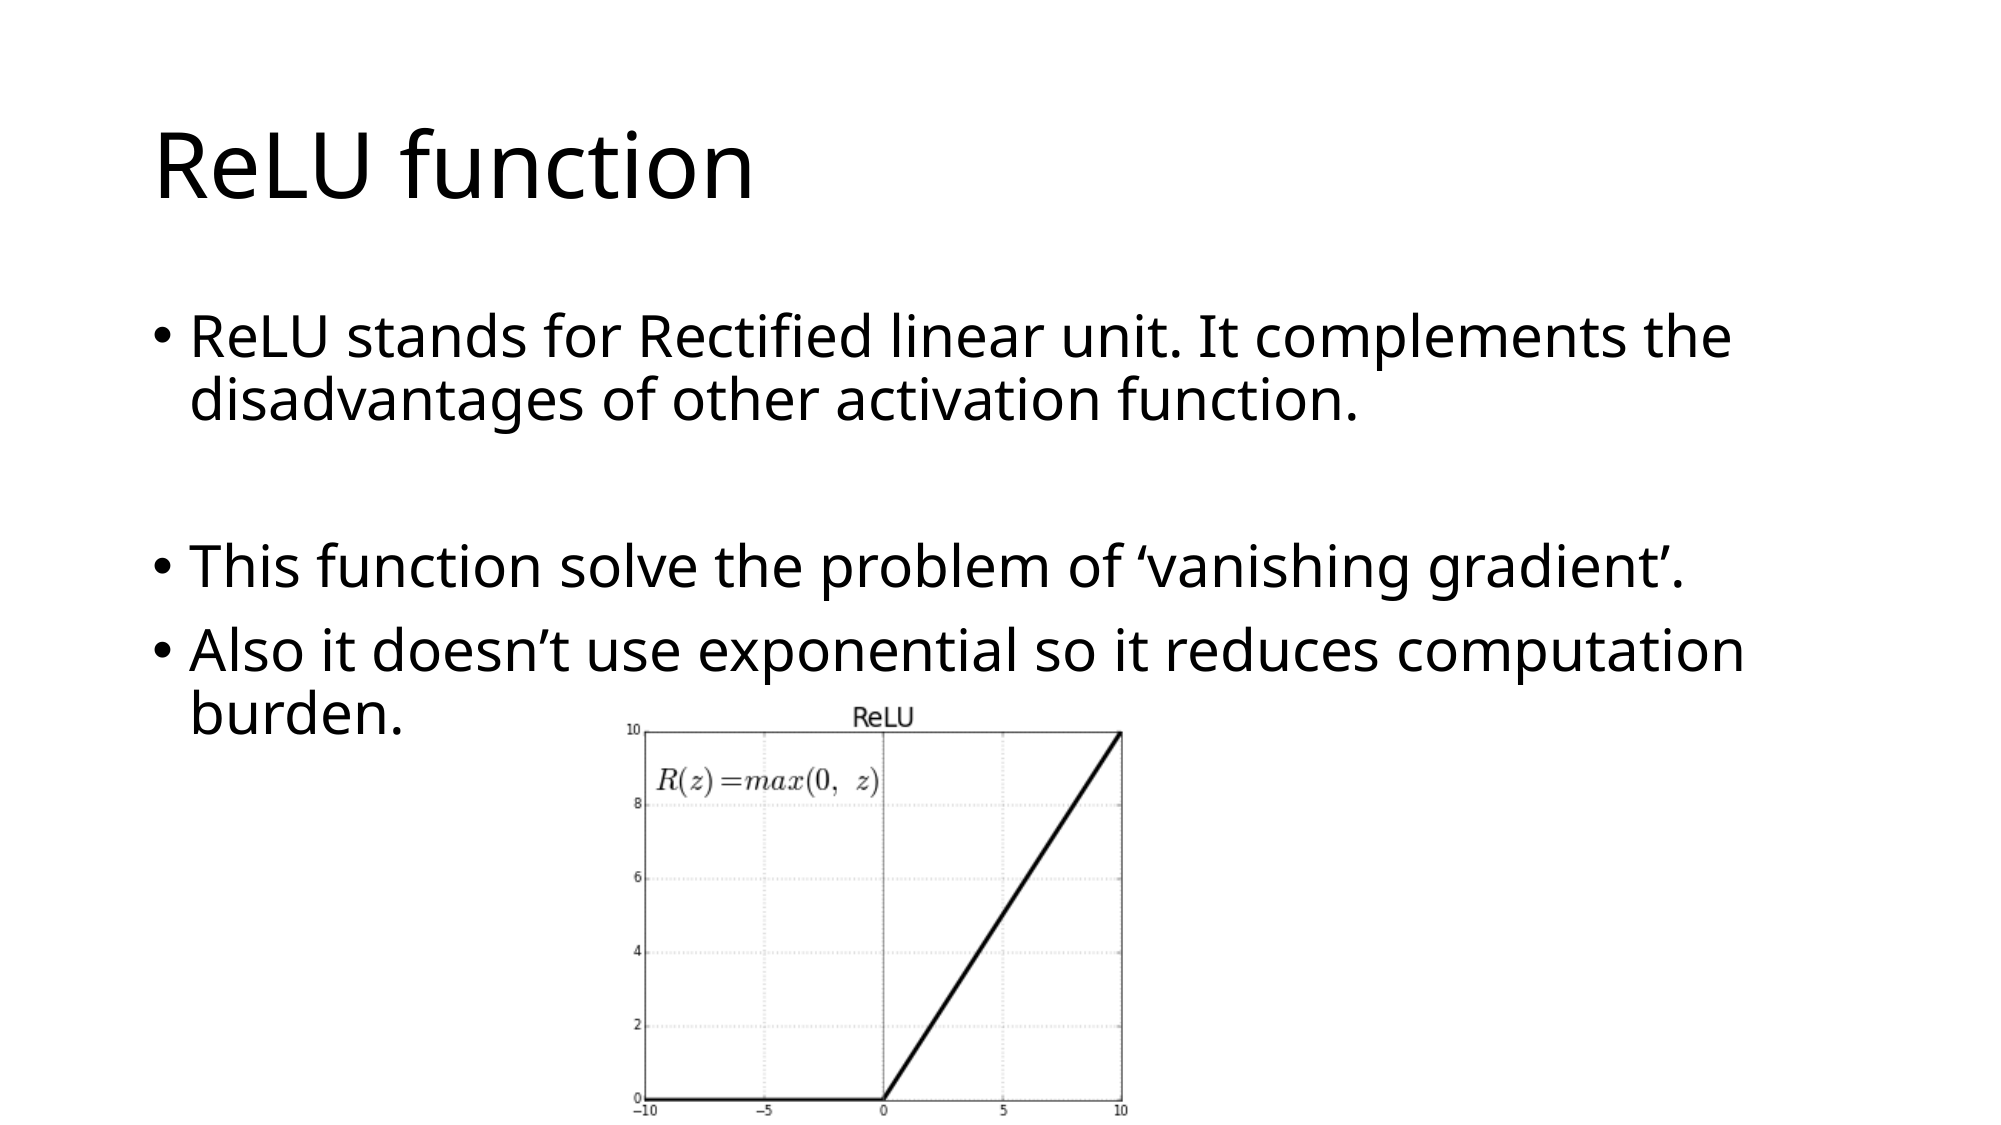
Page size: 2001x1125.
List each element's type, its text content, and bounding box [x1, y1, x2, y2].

picture [594, 698, 1143, 1125]
title ReLU function [137, 59, 1863, 278]
